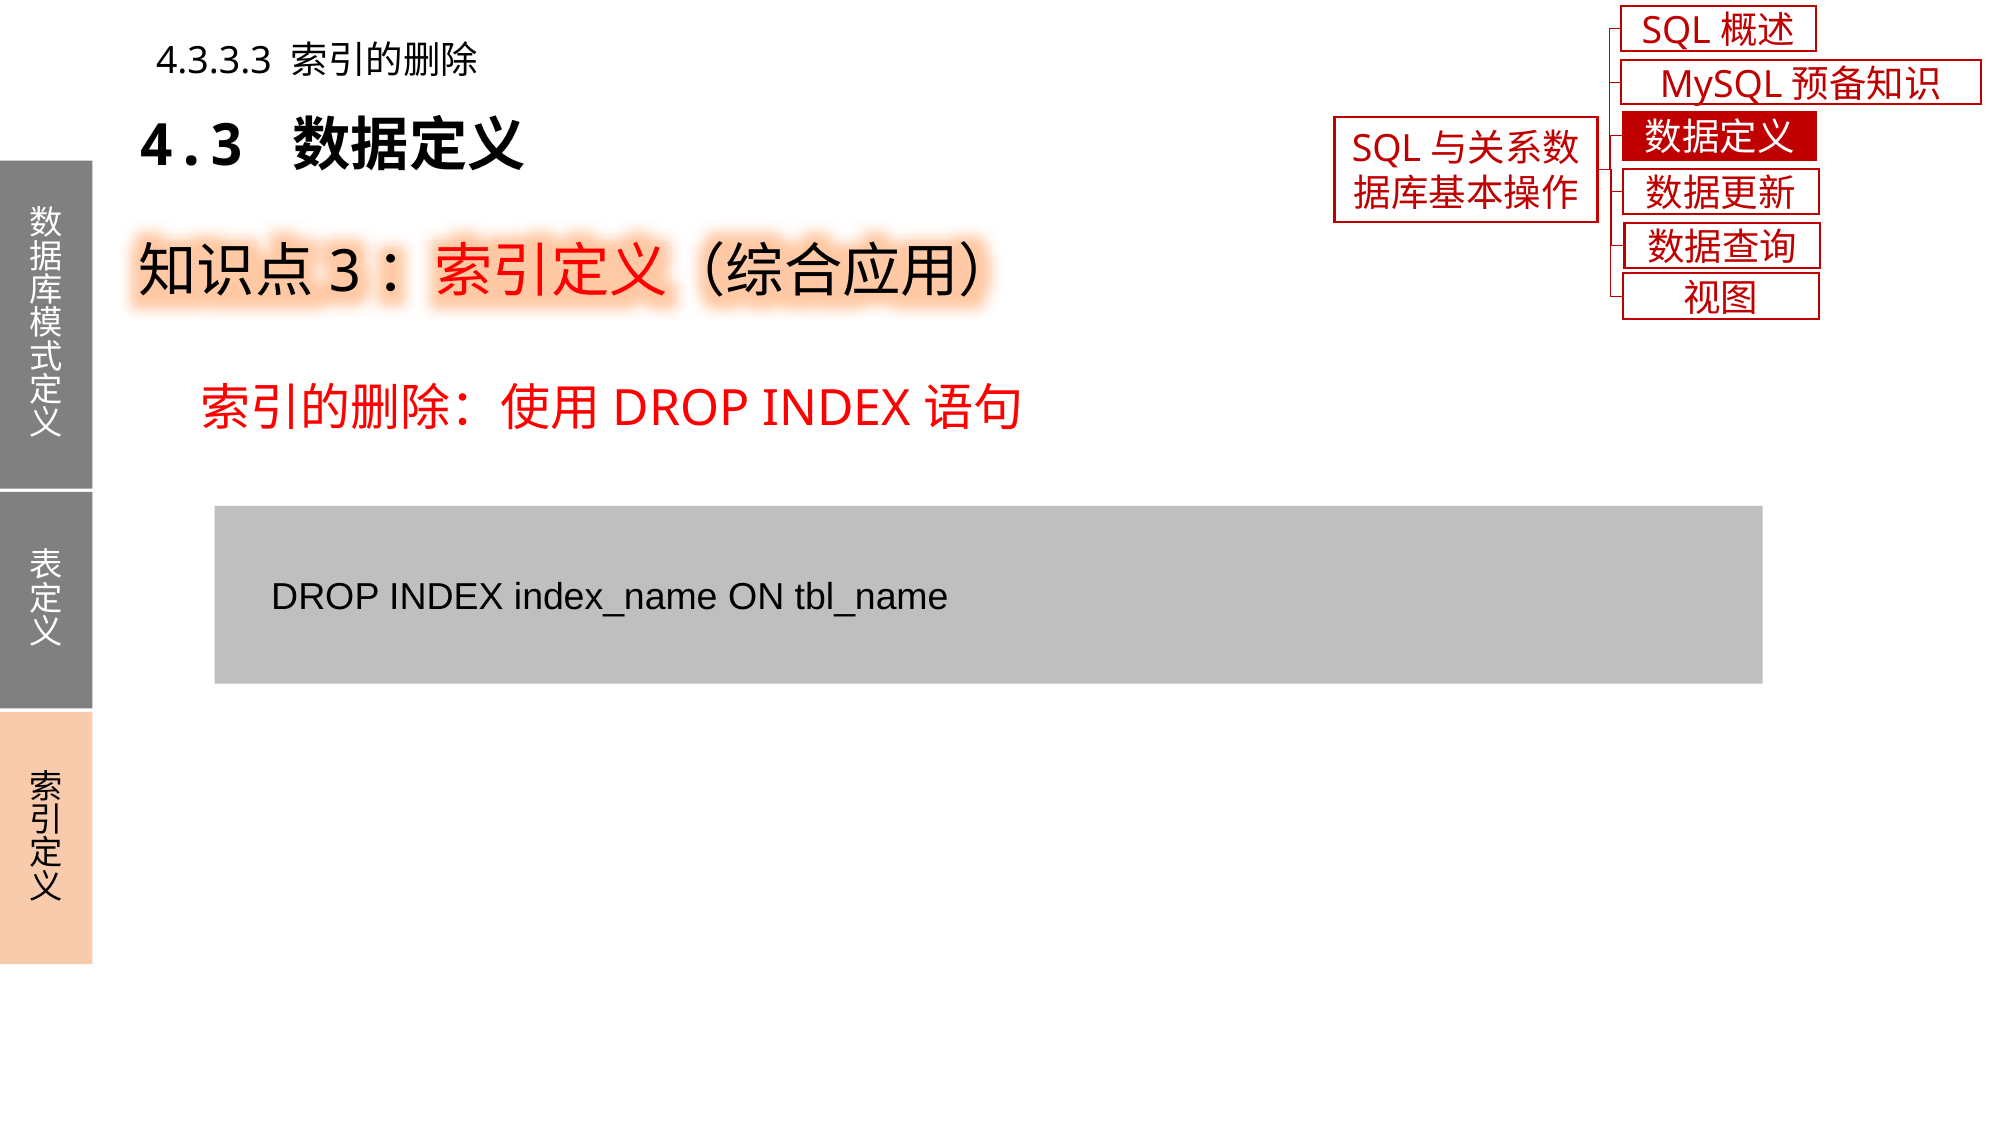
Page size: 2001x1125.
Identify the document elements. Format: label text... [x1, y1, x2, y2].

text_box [1597, 135, 1623, 169]
text_box DROP INDEX index_name ON tbl_name [214, 505, 1764, 685]
text_box 数据查询 [1623, 222, 1821, 269]
text_box 索引的删除：使用DROP INDEX语句 [186, 350, 1827, 443]
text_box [0, 160, 93, 965]
text_box 知识点2：表定义（综合应用） [118, 170, 1949, 335]
text_box 4.3.3.3 索引的删除 [141, 28, 493, 89]
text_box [1597, 82, 1621, 135]
text_box SQL概述 [1620, 5, 1817, 52]
text_box 视图 [1622, 272, 1820, 320]
text_box MySQL预备知识 [1621, 59, 1982, 105]
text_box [1597, 169, 1623, 297]
text_box 知识点3：索引定义（综合应用） [120, 172, 1945, 329]
text_box SQL与关系数据库基本操作 [1333, 116, 1597, 223]
text_box 数据更新 [1623, 168, 1820, 215]
text_box 数据定义 [1622, 111, 1817, 161]
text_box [1597, 28, 1621, 82]
text_box 4.3 数据定义 [120, 97, 1568, 153]
text_box 数据定义 [114, 166, 1954, 339]
